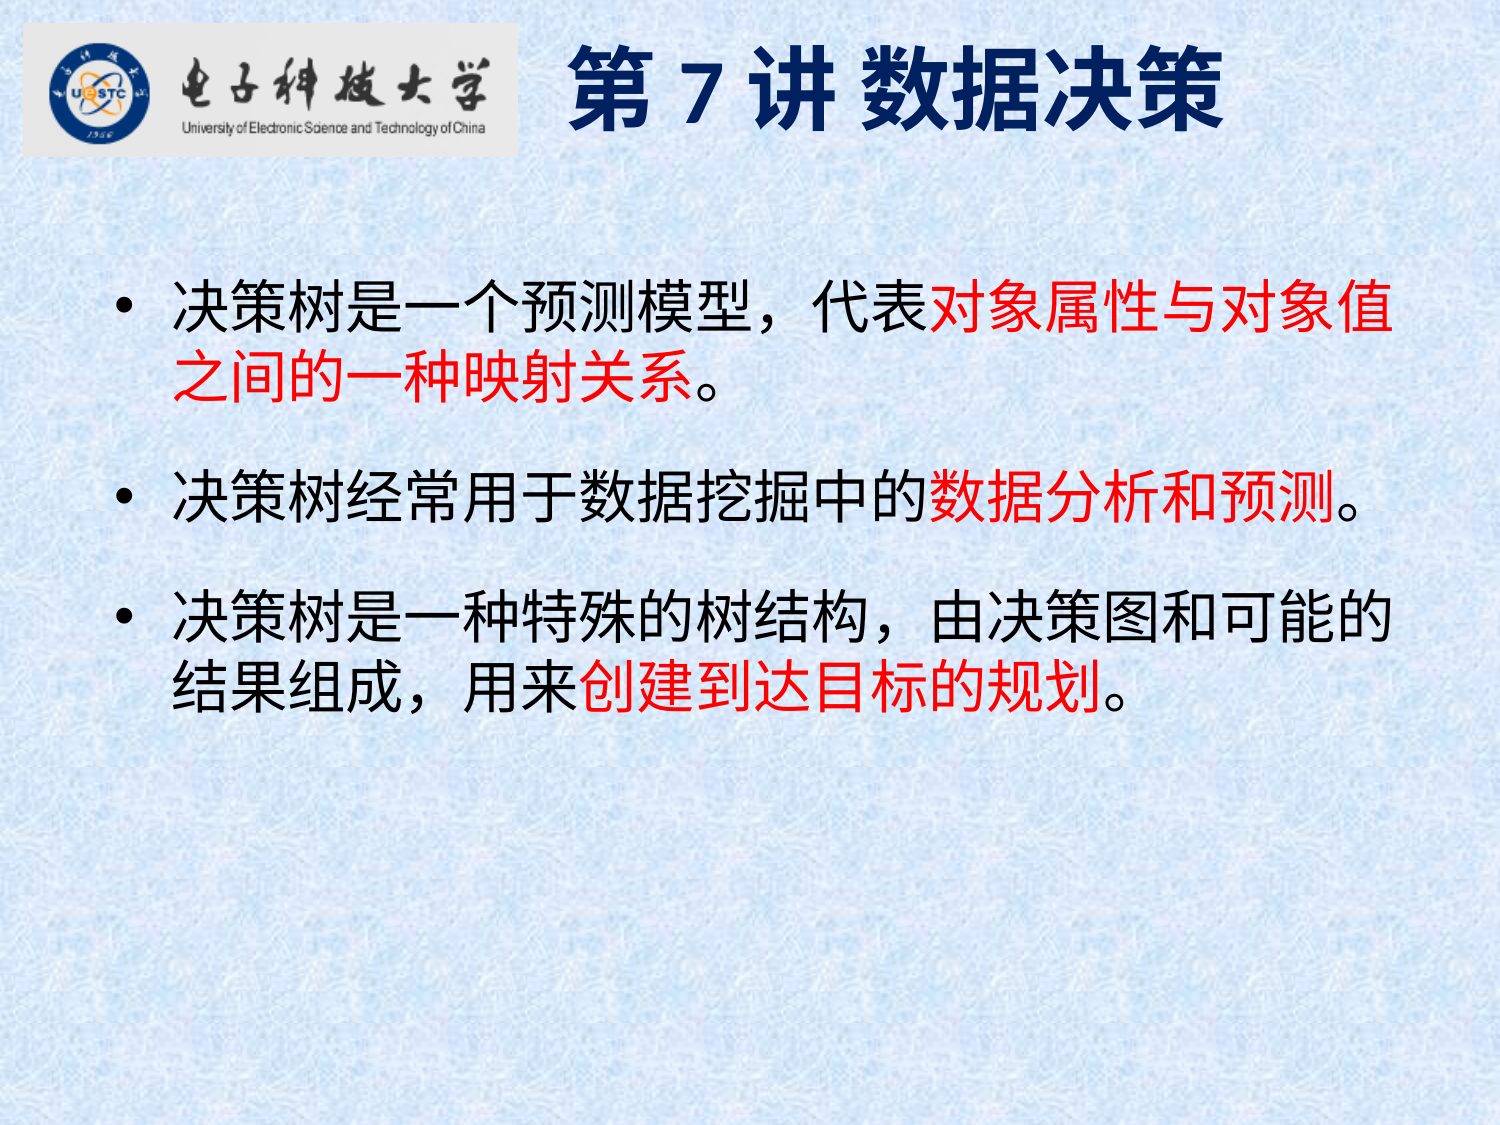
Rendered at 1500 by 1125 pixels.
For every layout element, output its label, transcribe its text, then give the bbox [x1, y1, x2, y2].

picture [0, 0, 1500, 1125]
list 决策树是一个预测模型，代表对象属性与对象值之间的一种映射关系。 决策树经常用于数据挖掘中的数据分析和预测。 决策树是一种特殊的树结构，由决策图和可能的结果组成，用来创建到达目标的规划。 [99, 262, 1438, 1001]
title 第7讲 数据决策 [549, 24, 1400, 175]
